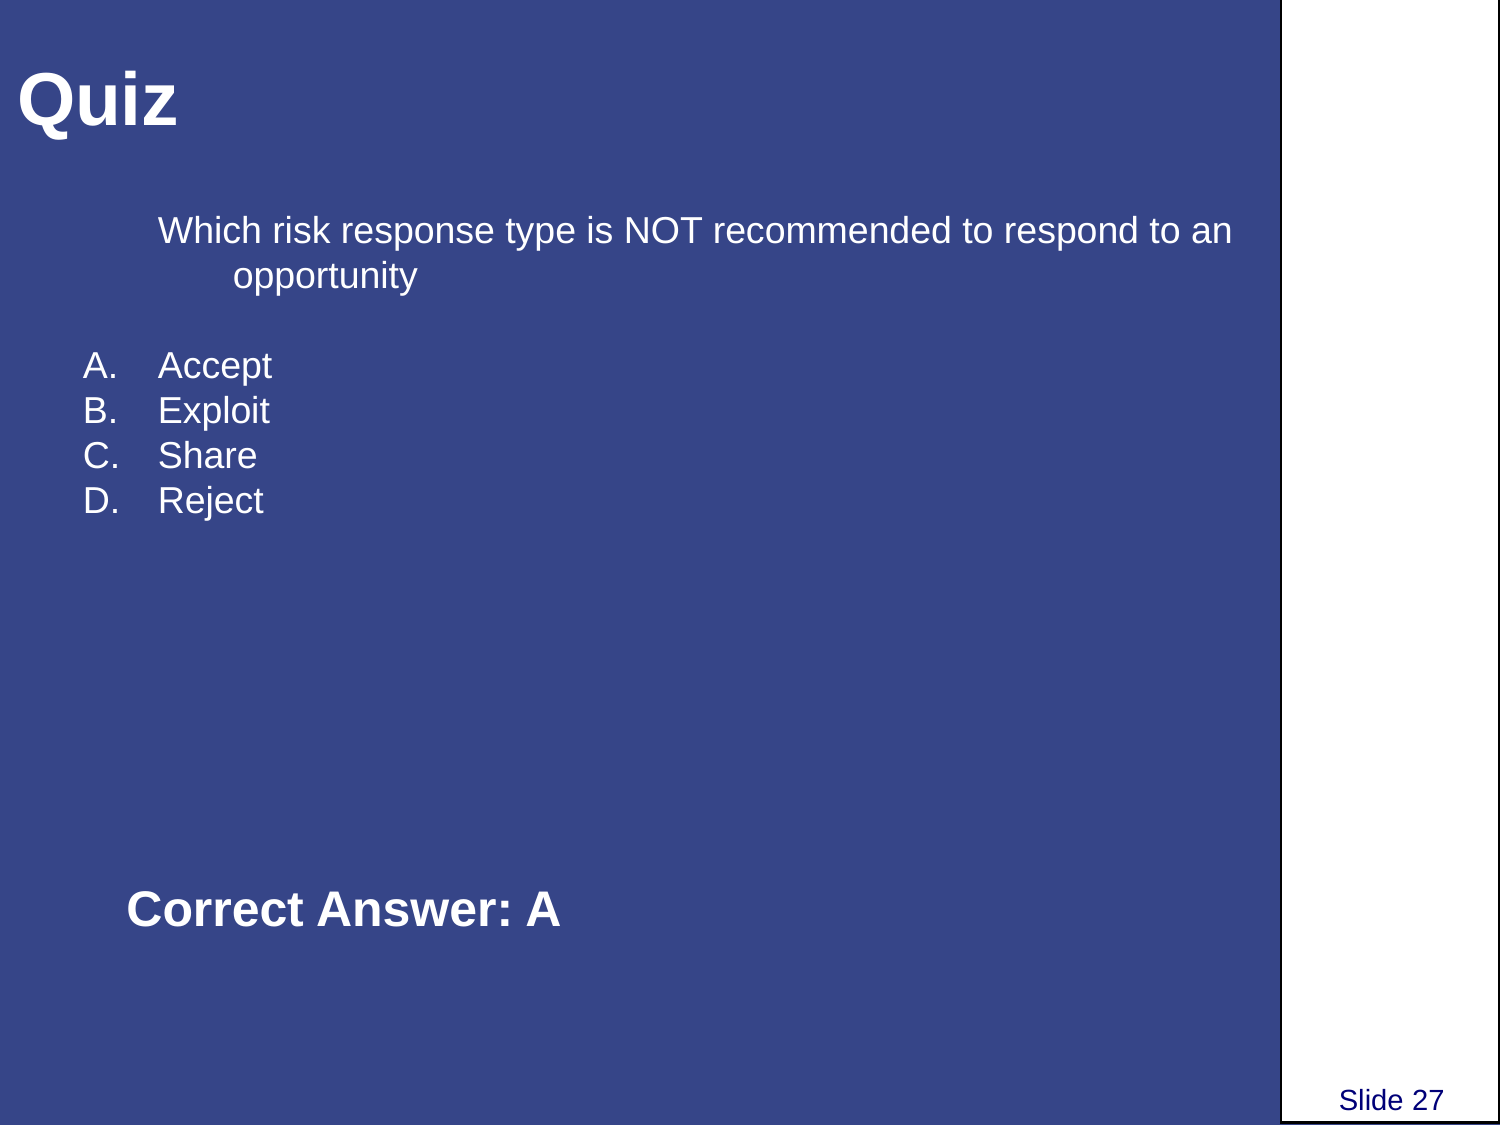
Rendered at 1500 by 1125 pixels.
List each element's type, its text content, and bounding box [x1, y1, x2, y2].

text_box Which risk response type is NOT recommended to respond to an opportunity Accept Exploit Share Reject [68, 198, 1269, 529]
title Quiz [1, 14, 1278, 178]
text_box Correct Answer: A [111, 869, 1256, 945]
